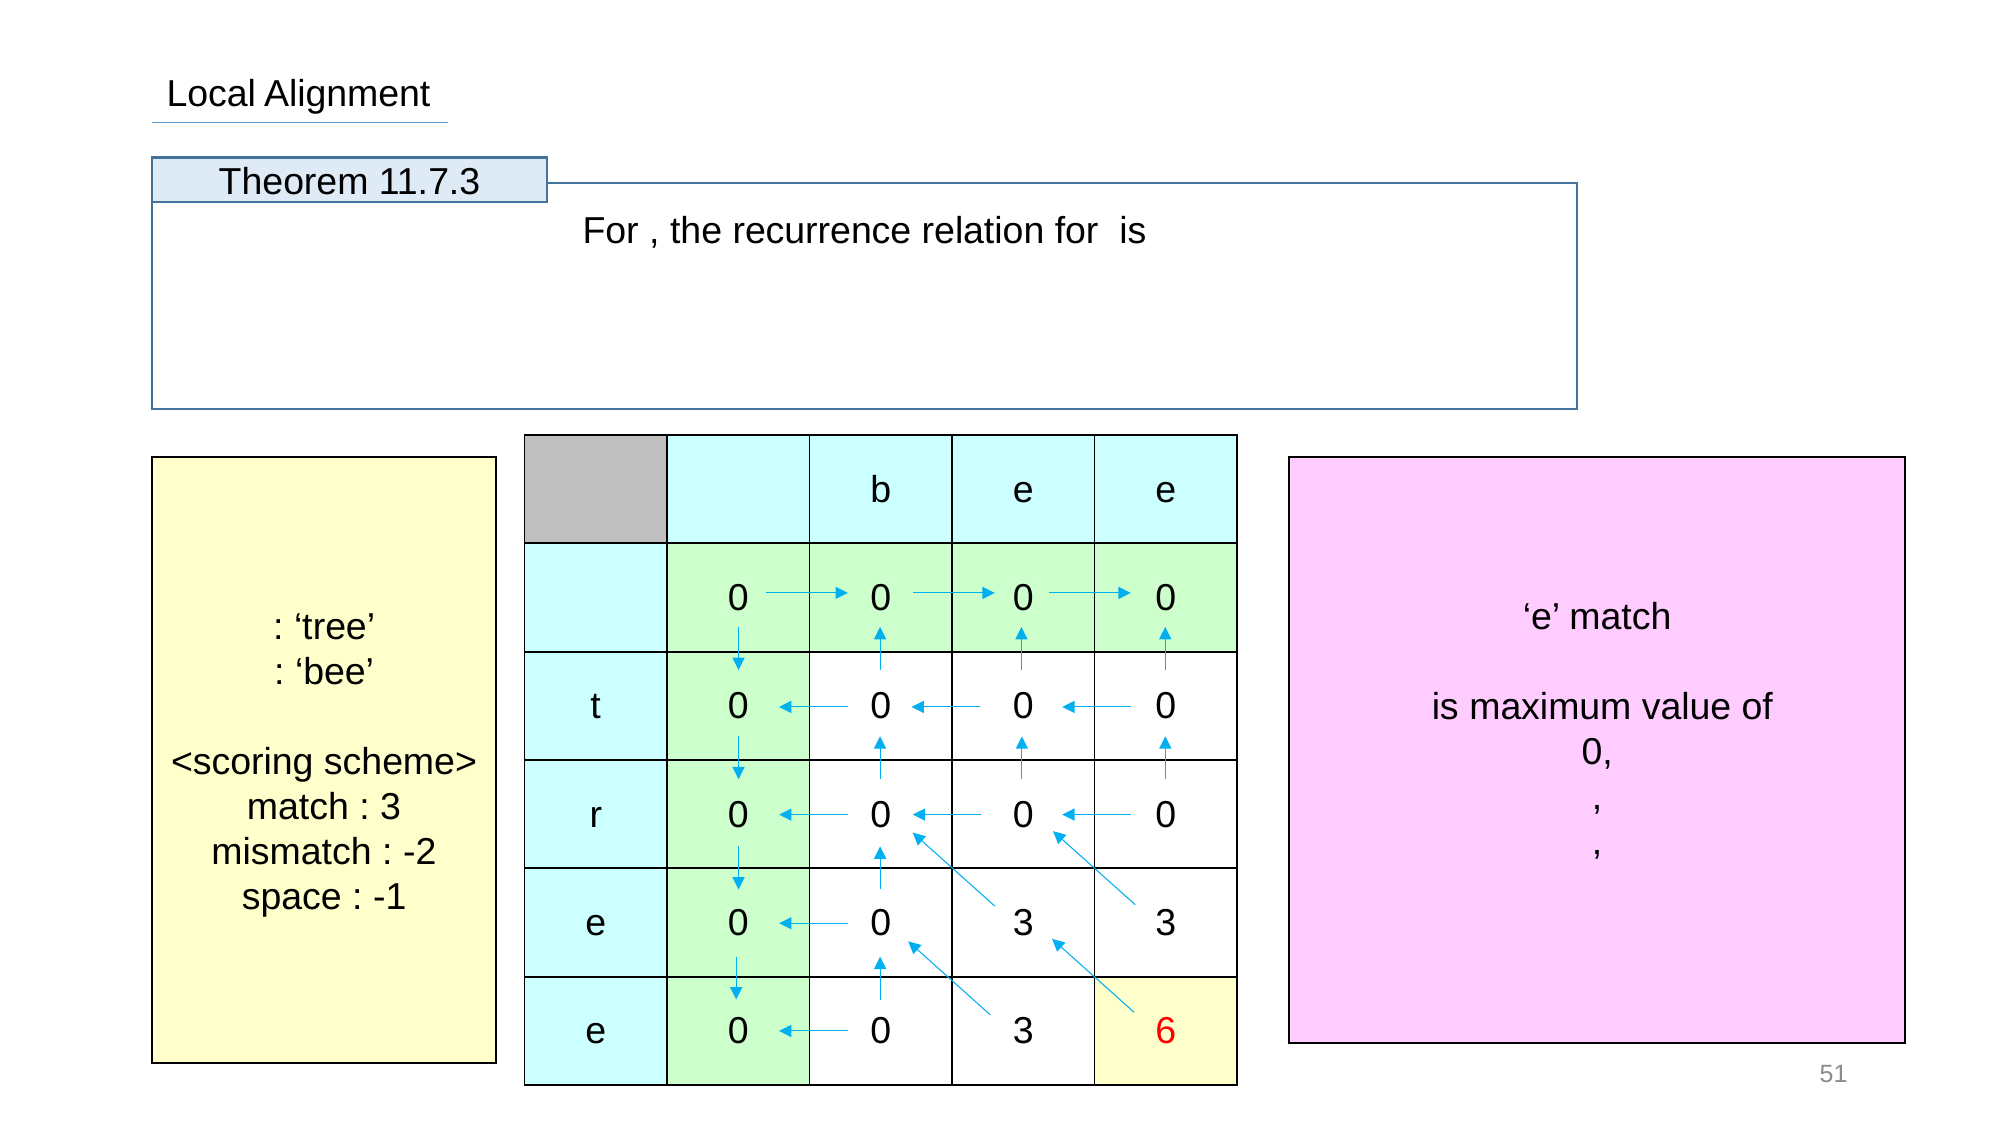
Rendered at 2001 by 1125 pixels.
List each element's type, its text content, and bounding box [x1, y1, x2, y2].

text_box Theorem 11.7.3 [151, 156, 548, 203]
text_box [1053, 831, 1136, 905]
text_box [1052, 938, 1135, 1013]
slide_number 51 [1412, 1044, 1863, 1103]
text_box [912, 832, 995, 907]
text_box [908, 941, 991, 1015]
text_box Local Alignment [151, 61, 1253, 122]
